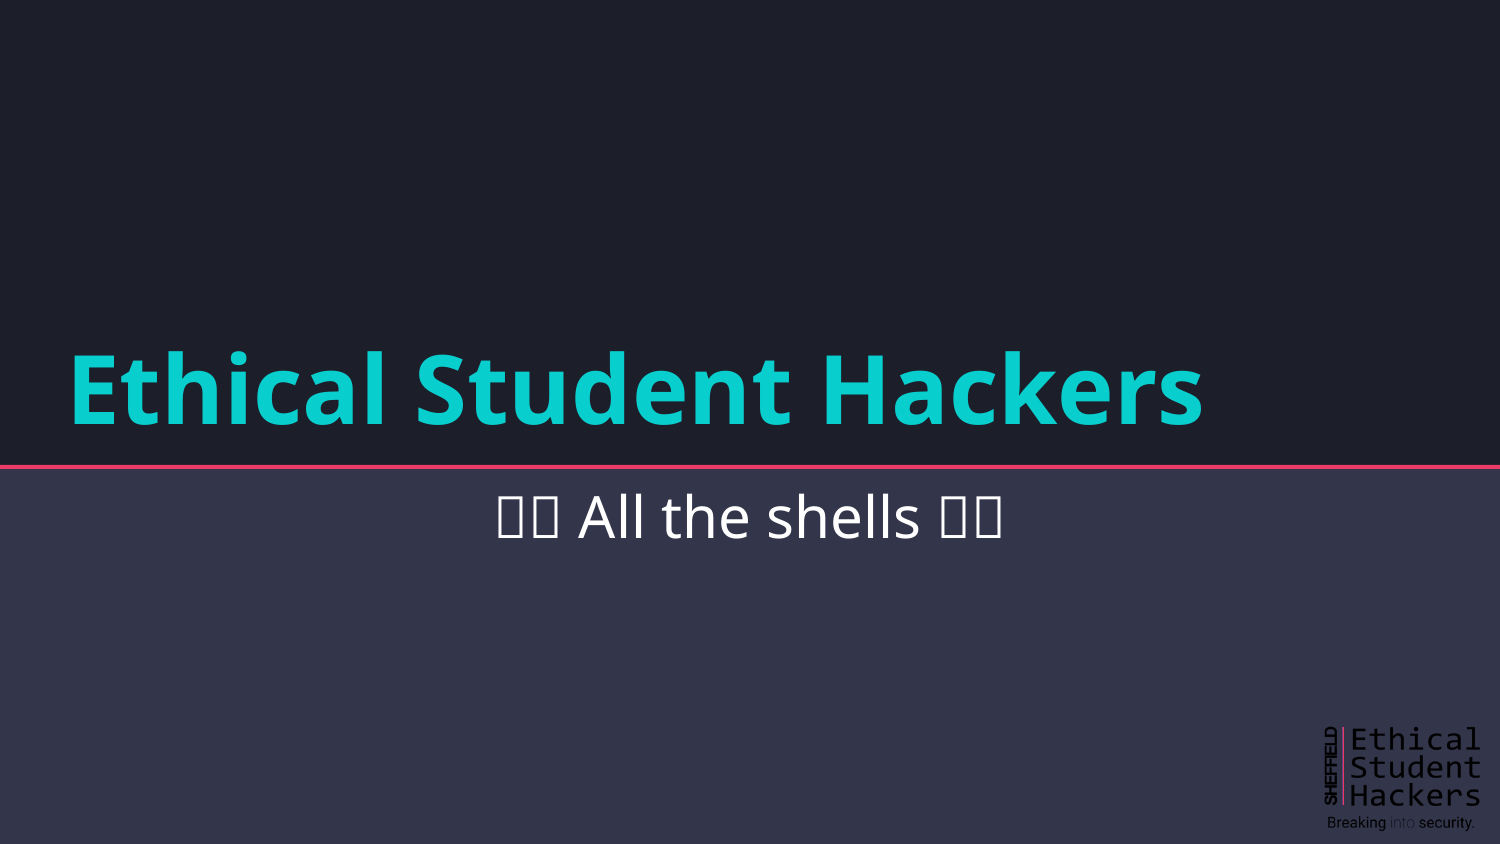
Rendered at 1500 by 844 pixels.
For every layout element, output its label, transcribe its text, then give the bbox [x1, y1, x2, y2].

title Ethical Student Hackers [51, 122, 1449, 459]
subtitle 🐚🐚 All the shells 🐚🐚 [51, 464, 1449, 595]
picture [1307, 709, 1500, 844]
